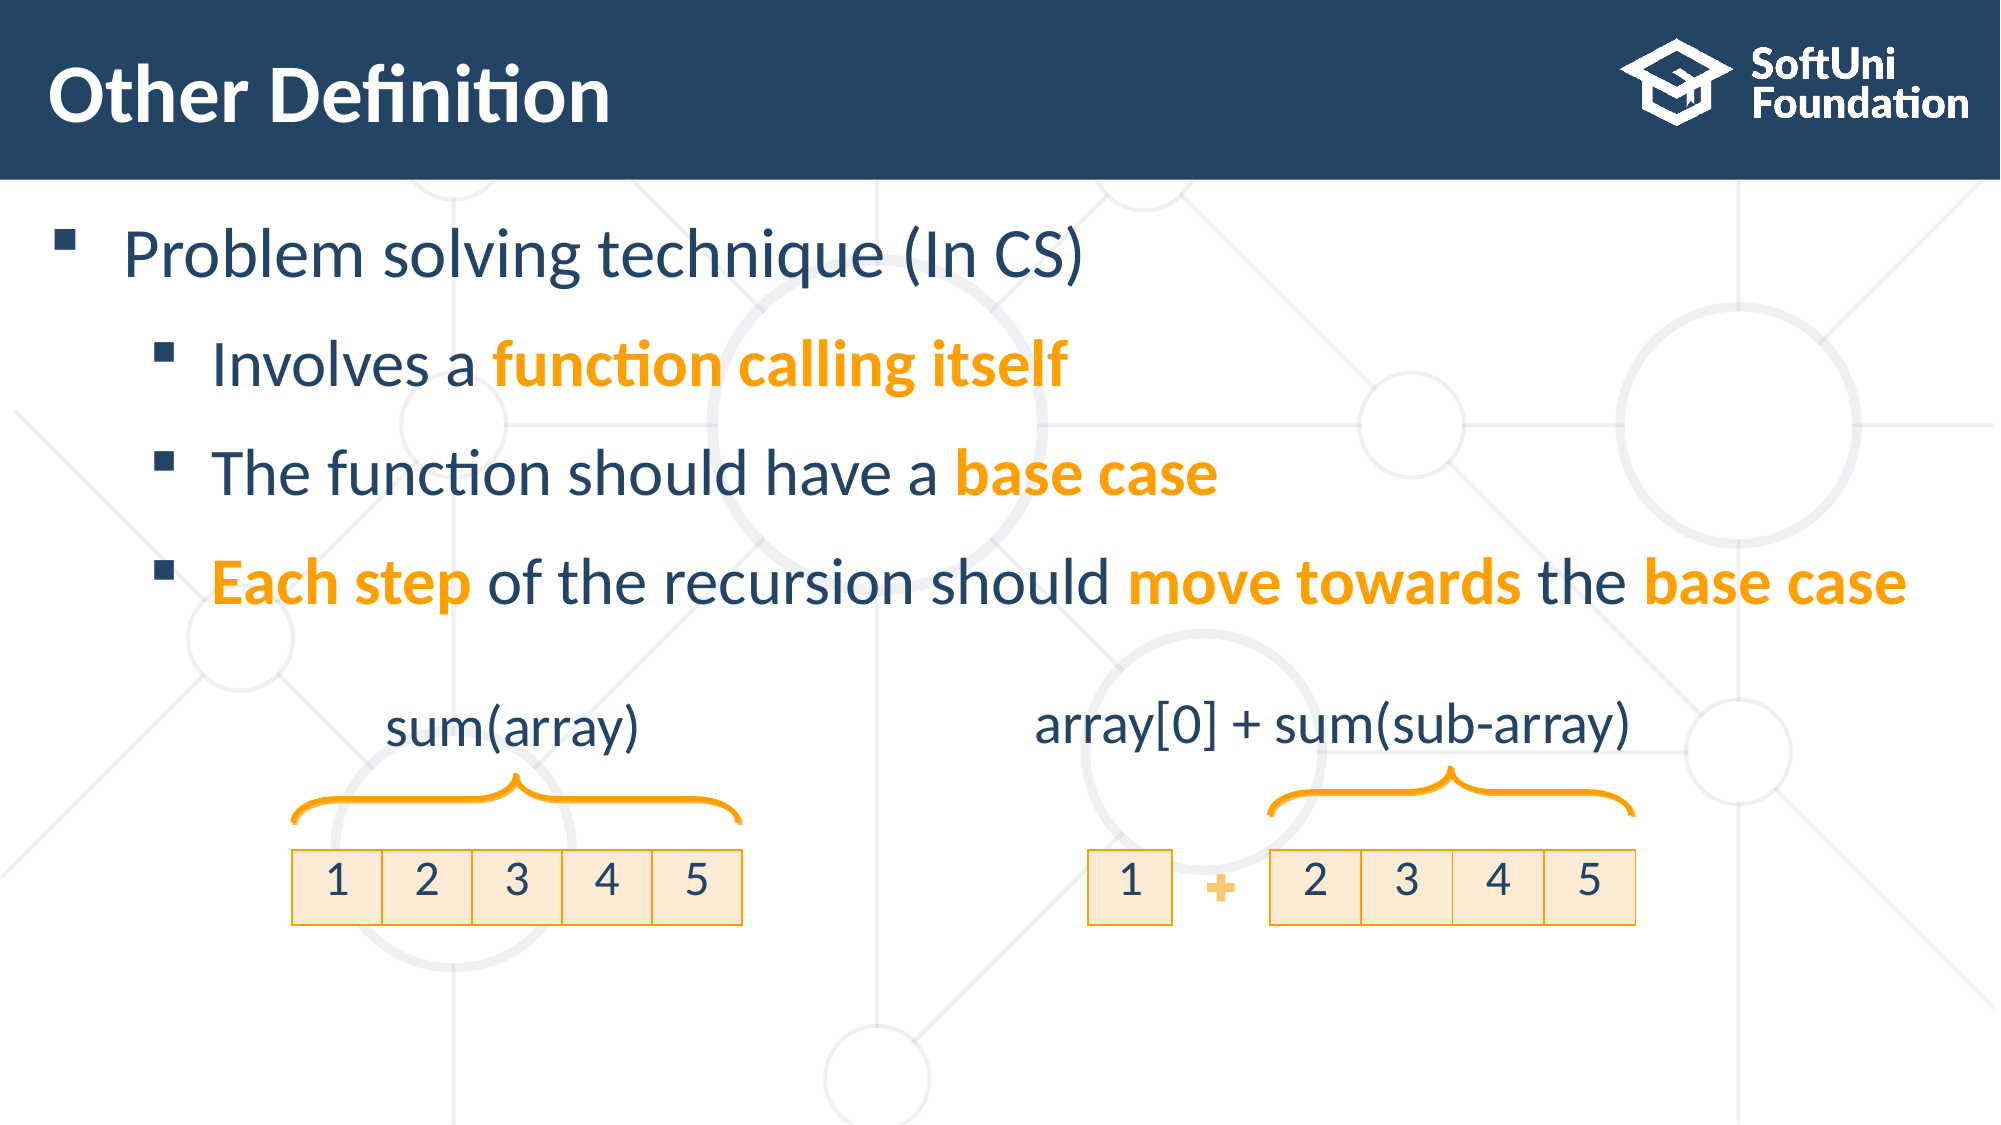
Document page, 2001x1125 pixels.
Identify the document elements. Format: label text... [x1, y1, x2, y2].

picture [1619, 38, 1968, 126]
table_header 5 [653, 851, 741, 924]
table_header 3 [1362, 851, 1452, 924]
text_box sum(array) [370, 680, 657, 766]
table_header 2 [383, 851, 471, 924]
table_header 1 [293, 851, 381, 924]
table_header 3 [473, 851, 561, 924]
table_header 1 [1089, 851, 1171, 924]
table_header 4 [563, 851, 651, 924]
text_box [1205, 872, 1237, 904]
table_header 4 [1453, 851, 1543, 924]
text_box array[0] + sum(sub-array) [1019, 677, 1688, 763]
text_box [293, 775, 738, 823]
title Other Definition [31, 16, 1591, 162]
table_header 5 [1545, 851, 1635, 924]
text_box [1269, 768, 1631, 816]
list Problem solving technique (In CS) Involves a function calling itself The function should have a base case Each step of the recursion should move towards the base case [31, 196, 1970, 1050]
table_header 2 [1271, 851, 1360, 924]
